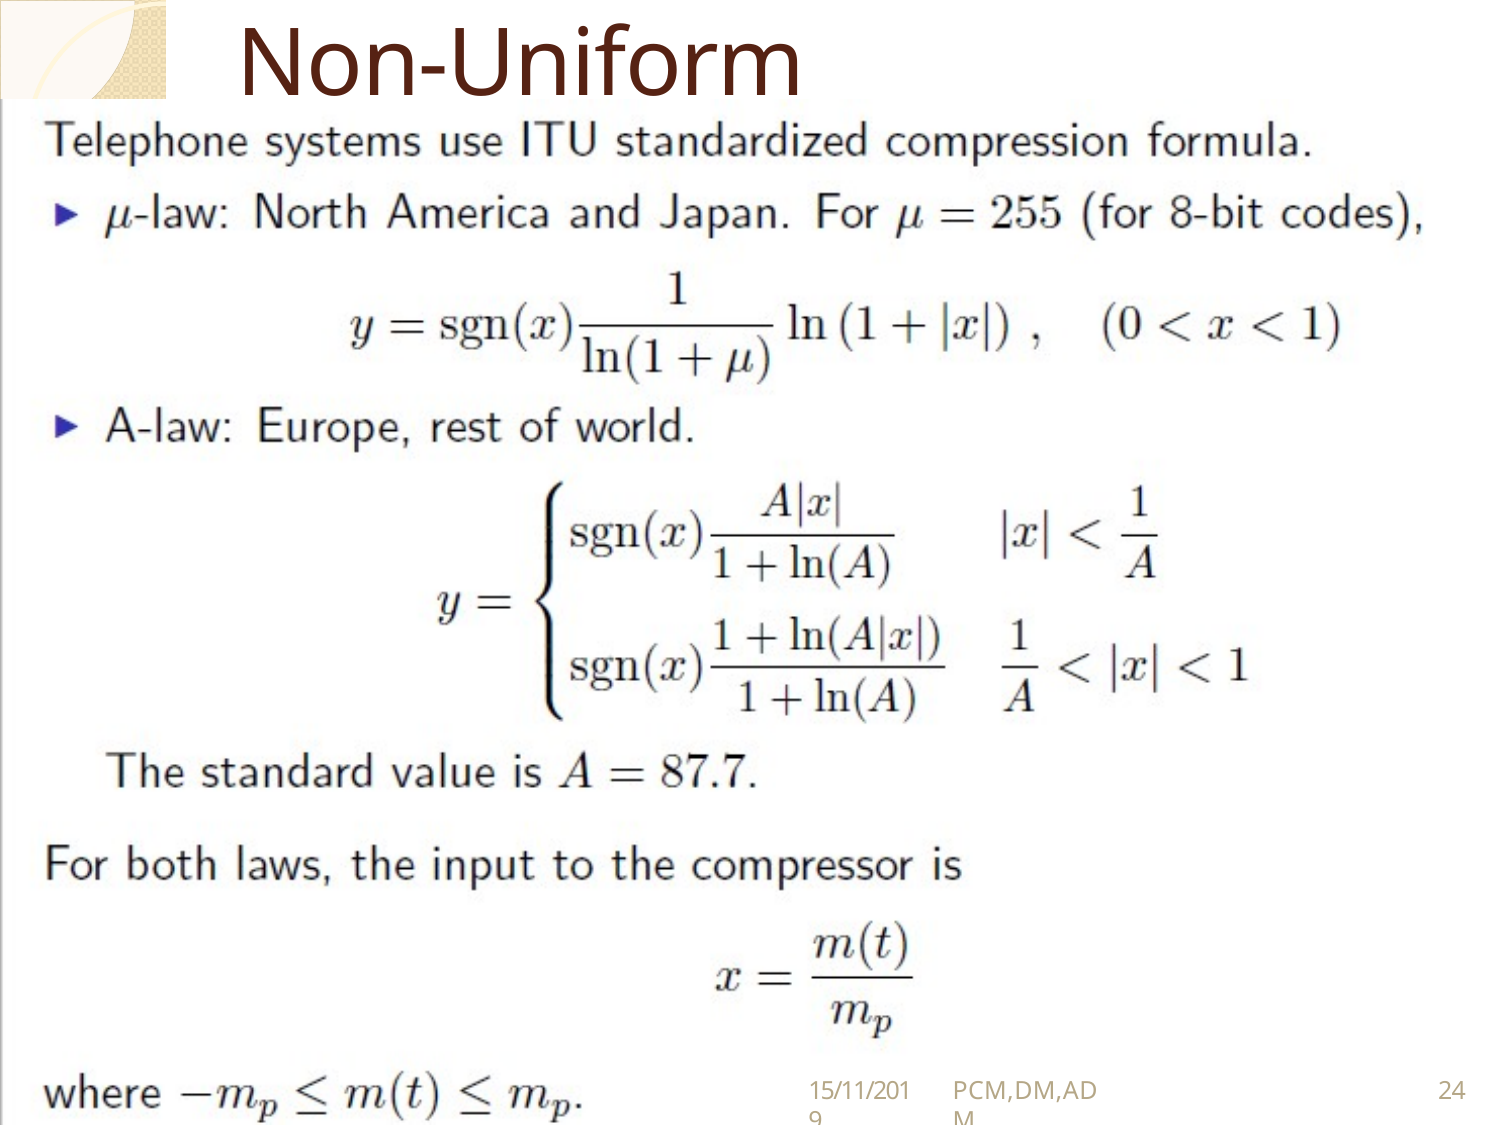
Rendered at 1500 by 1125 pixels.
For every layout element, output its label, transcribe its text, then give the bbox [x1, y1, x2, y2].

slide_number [806, 1073, 925, 1125]
picture [94, 6, 166, 99]
title Non-Uniform Quantization [234, 0, 1278, 99]
text_box [0, 99, 1500, 1125]
footer PCM,DM,ADM [950, 1073, 1110, 1125]
picture [136, 0, 166, 4]
slide_number 24 [1431, 1073, 1470, 1125]
